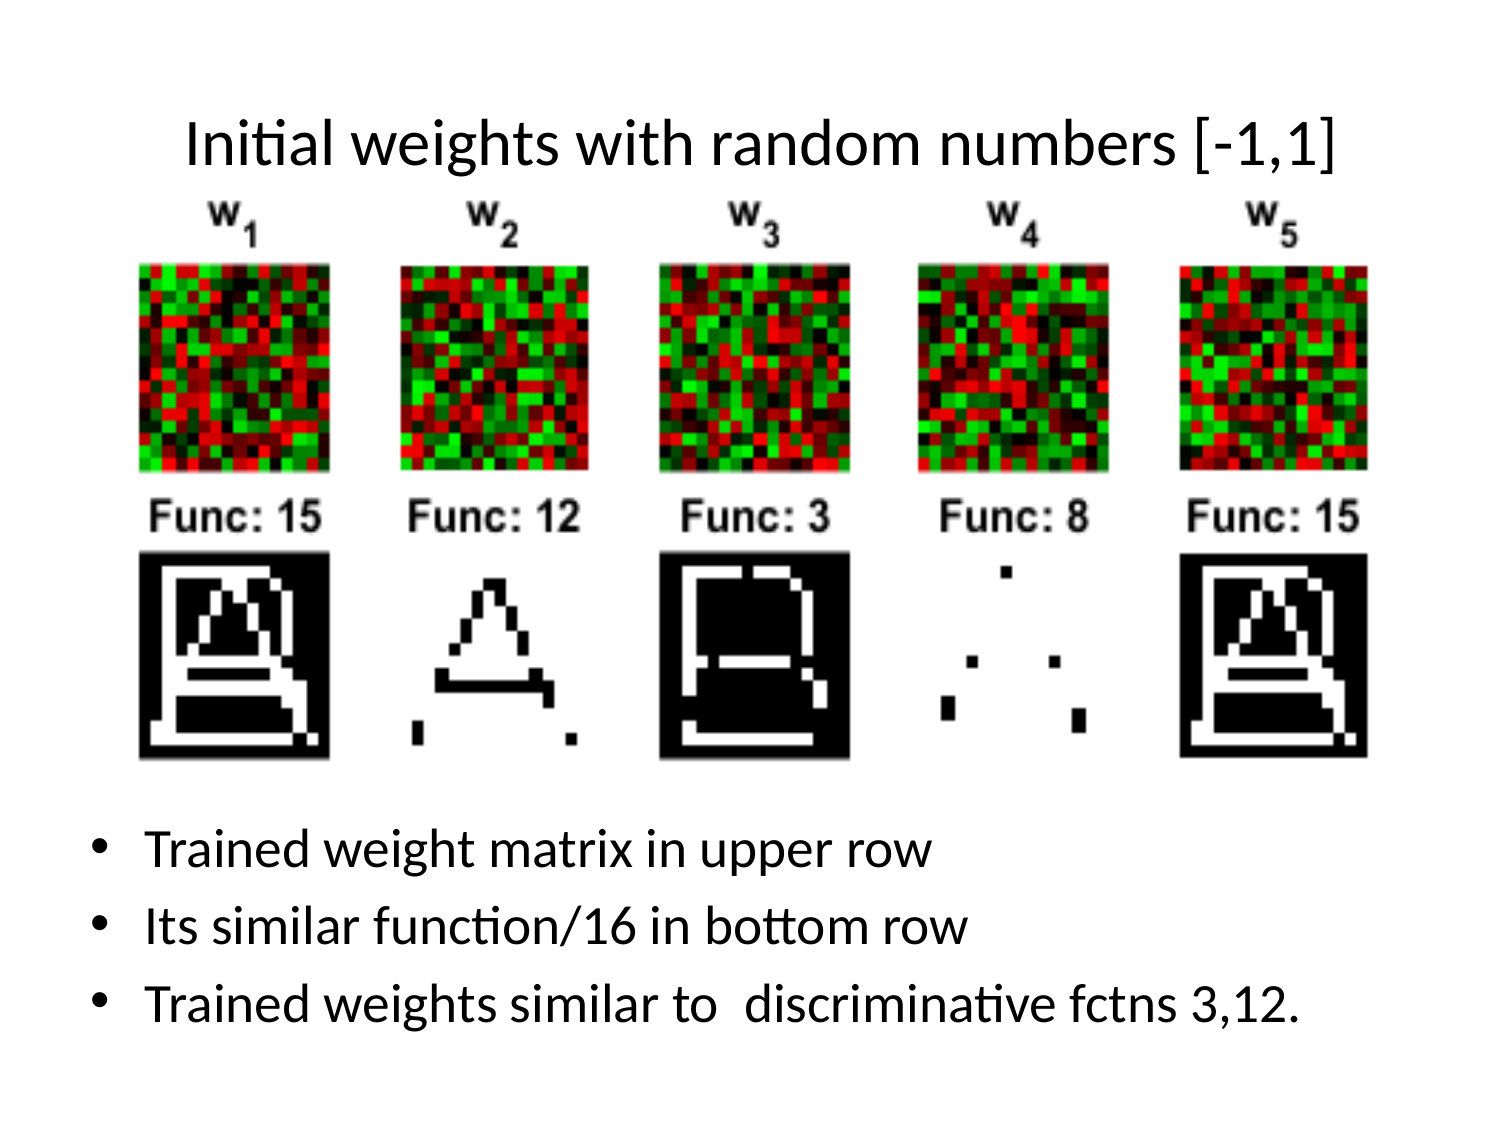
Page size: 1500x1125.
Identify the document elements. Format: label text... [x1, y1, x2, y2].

picture [123, 196, 1379, 776]
title Initial weights with random numbers [-1,1] [53, 45, 1471, 233]
list Trained weight matrix in upper row Its similar function/16 in bottom row Trained weights similar to discriminative fctns 3,12. [75, 262, 1425, 1047]
